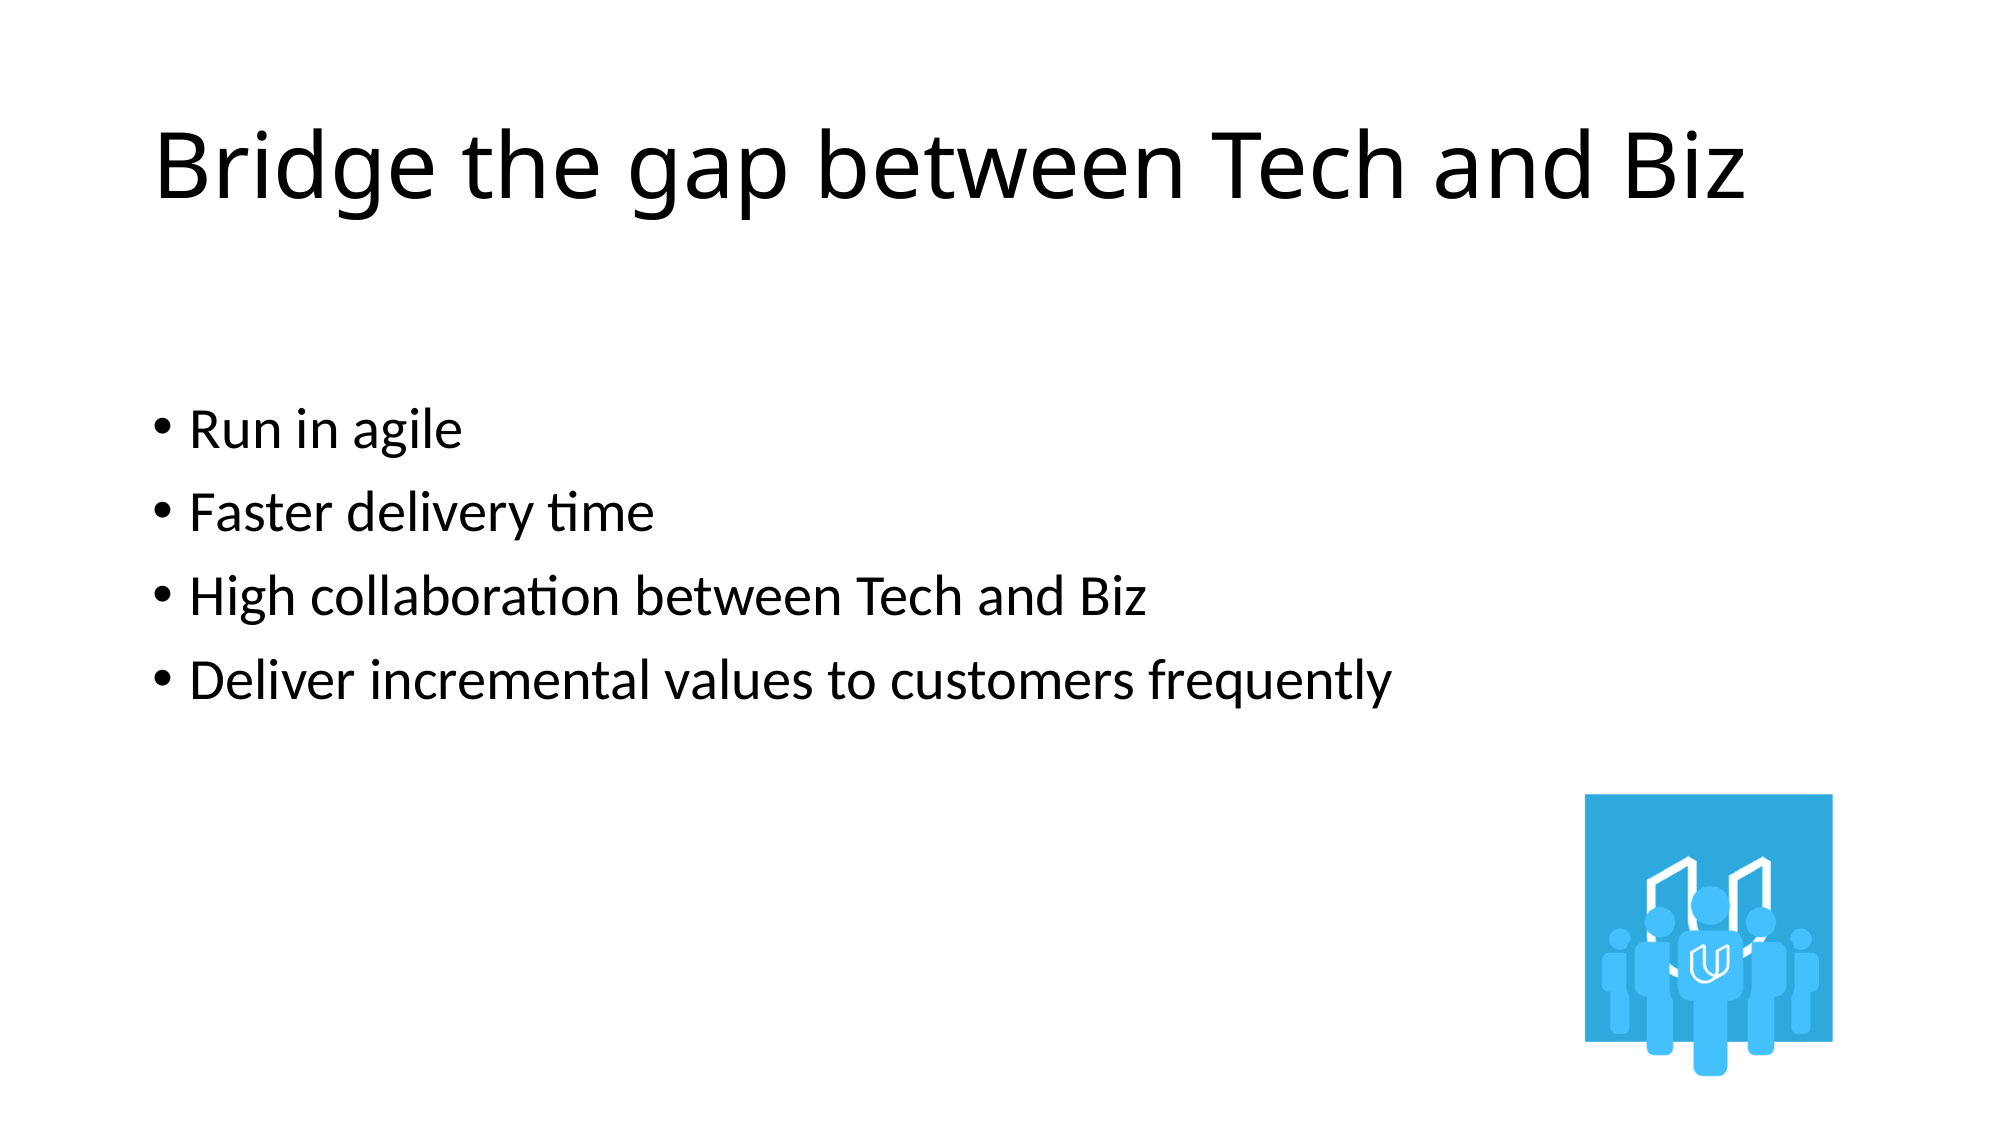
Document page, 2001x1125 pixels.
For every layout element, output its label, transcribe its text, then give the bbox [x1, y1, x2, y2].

picture [1558, 774, 1863, 1078]
list Run in agile Faster delivery time High collaboration between Tech and Biz Deliver incremental values to customers frequently [137, 299, 1863, 1014]
title Bridge the gap between Tech and Biz [137, 59, 1863, 278]
